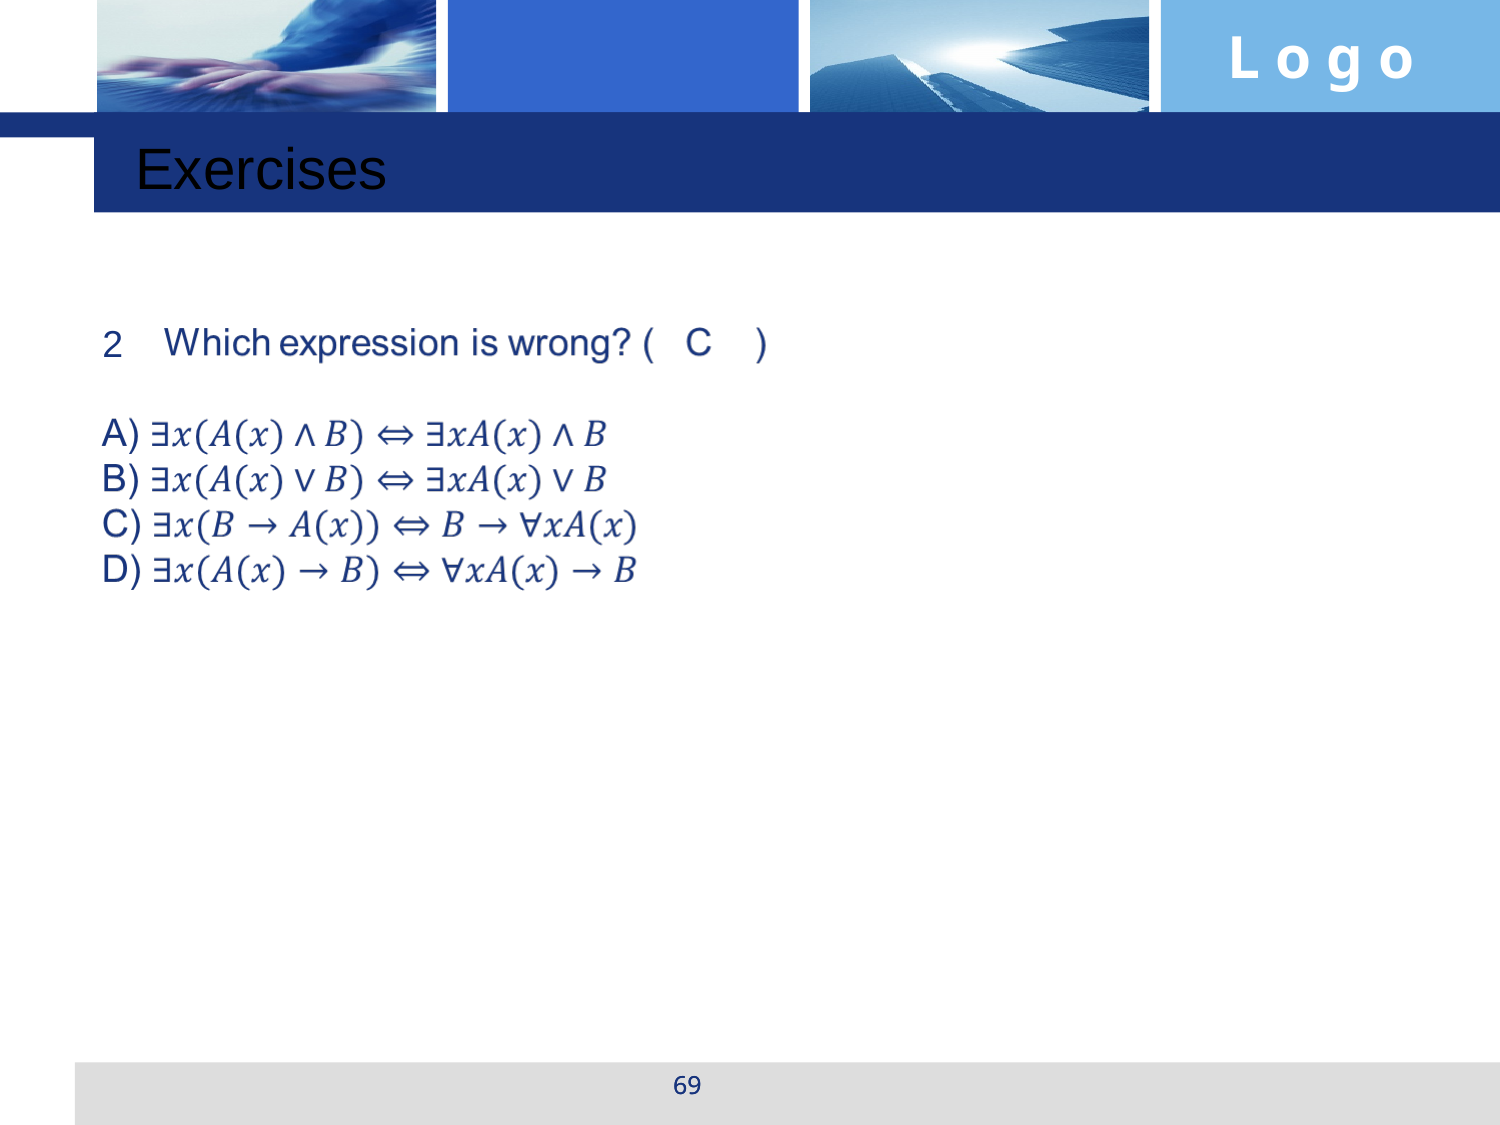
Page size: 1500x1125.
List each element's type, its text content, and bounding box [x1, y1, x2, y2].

picture [810, 0, 1150, 112]
text_box 69 [512, 1062, 863, 1116]
picture [97, 0, 437, 112]
title Exercises [120, 120, 1400, 213]
text_box [87, 312, 1413, 601]
text_box 2 [87, 312, 163, 375]
